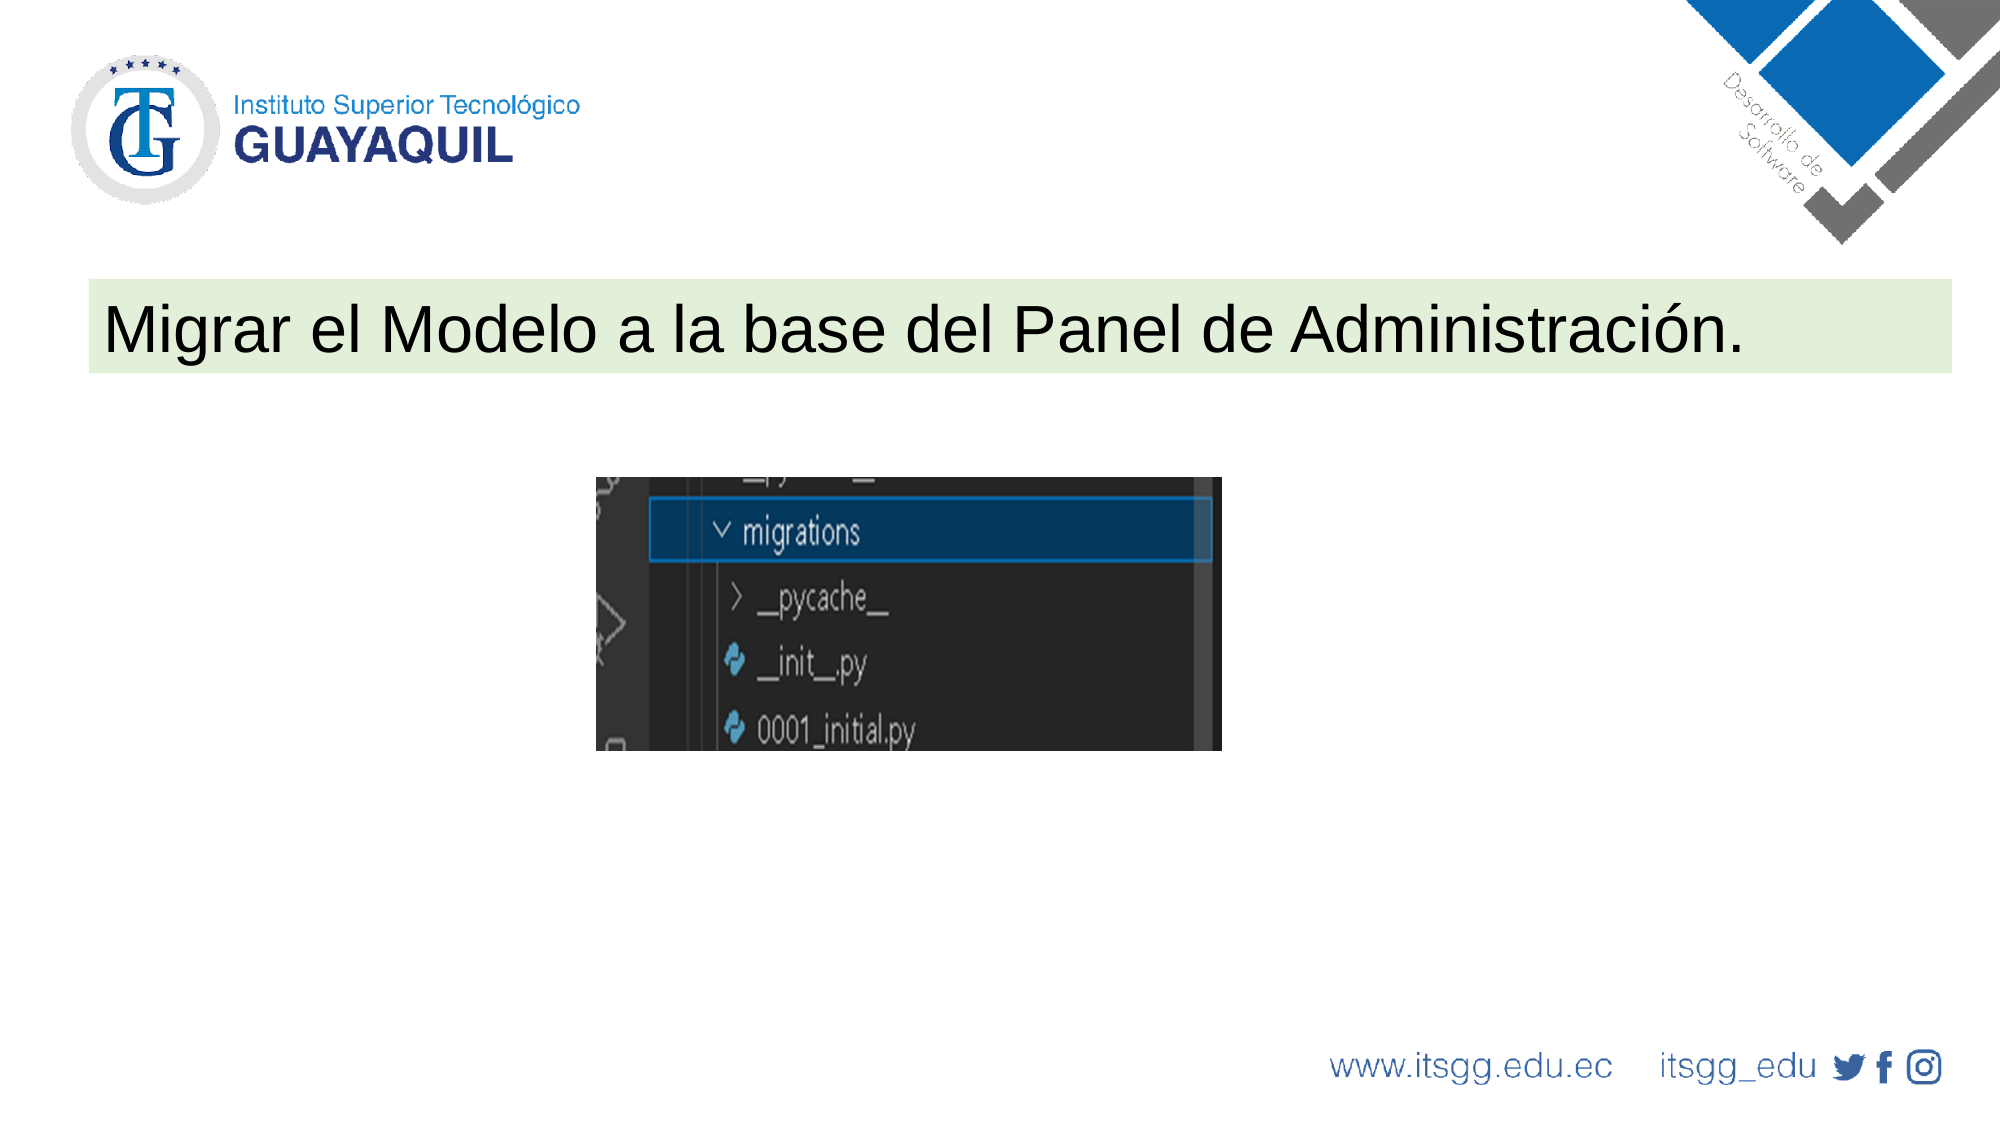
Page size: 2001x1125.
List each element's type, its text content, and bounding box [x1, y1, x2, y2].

picture [0, 0, 2000, 1125]
text_box Migrar el Modelo a la base del Panel de Administración. [88, 278, 1953, 374]
